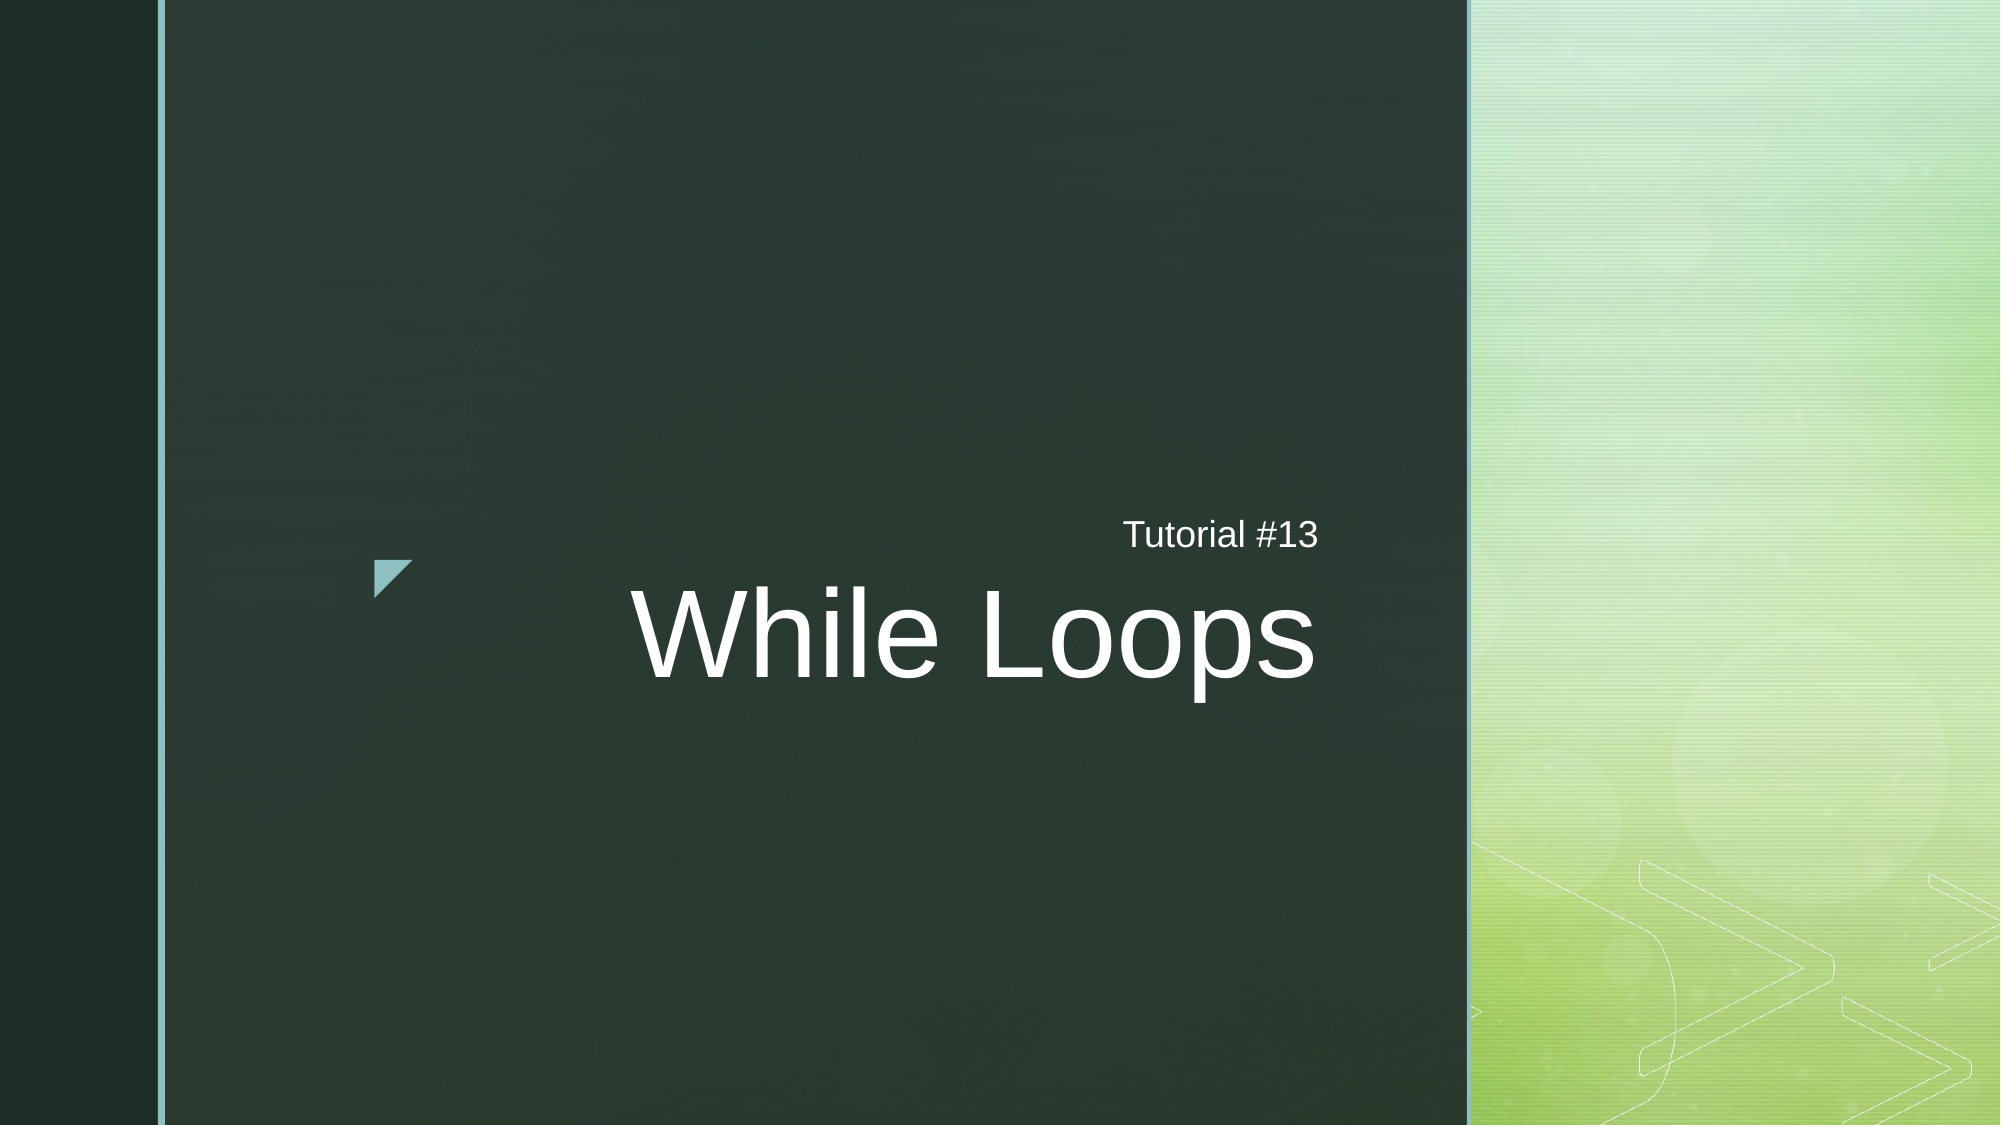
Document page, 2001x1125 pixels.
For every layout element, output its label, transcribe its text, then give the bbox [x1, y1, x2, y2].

picture [1472, 0, 2001, 1125]
subtitle Tutorial #13 [454, 372, 1334, 563]
title While Loops [428, 562, 1334, 935]
